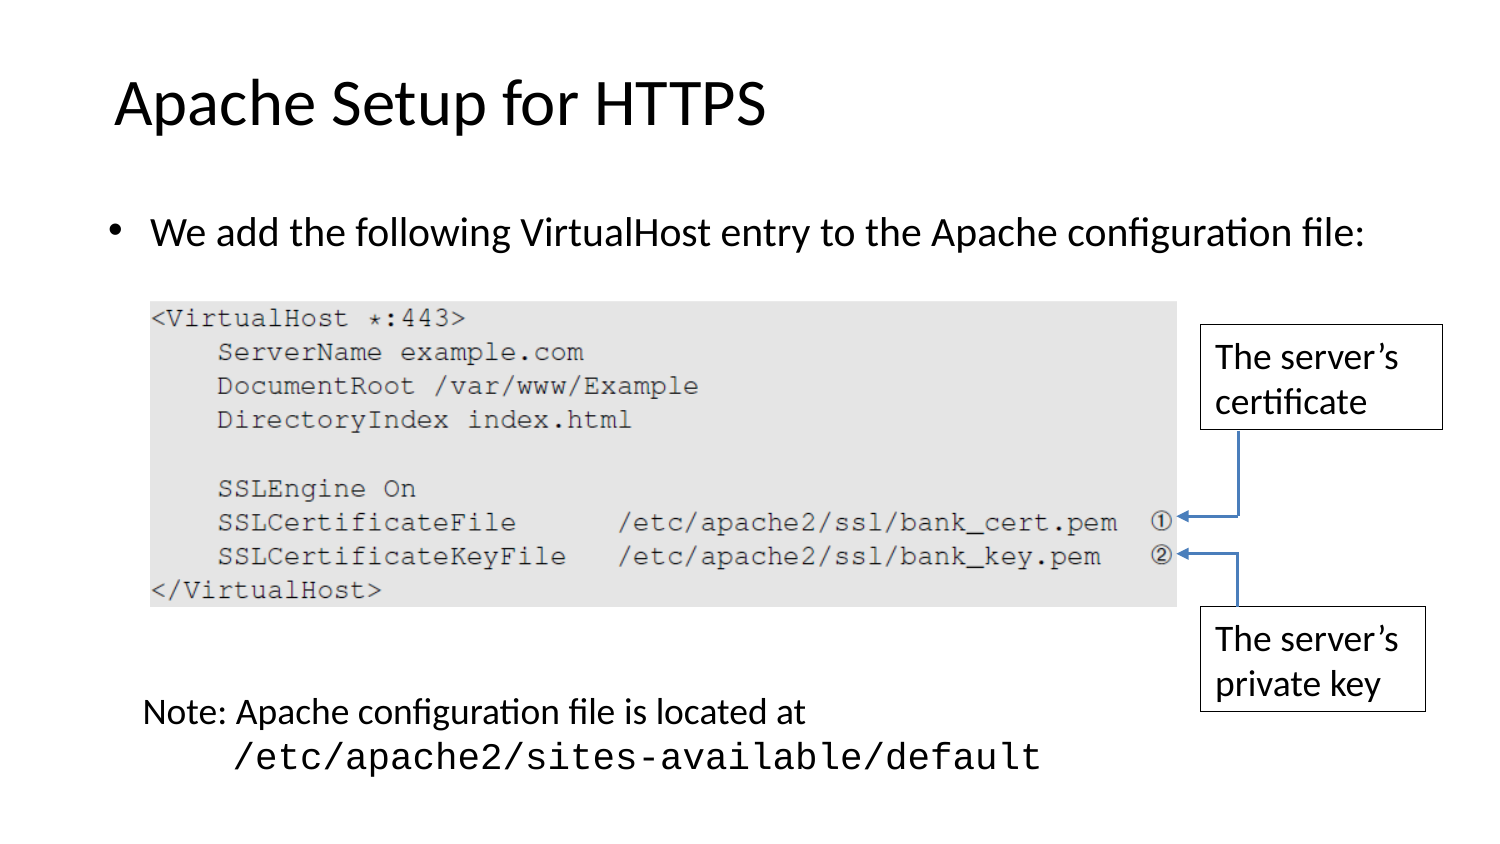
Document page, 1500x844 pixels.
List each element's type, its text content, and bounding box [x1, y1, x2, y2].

text_box Note: Apache configuration file is located at /etc/apache2/sites-available/default [85, 679, 1124, 785]
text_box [149, 300, 1444, 714]
list We add the following VirtualHost entry to the Apache configuration file: [79, 196, 1405, 576]
title Apache Setup for HTTPS [85, 28, 1099, 169]
